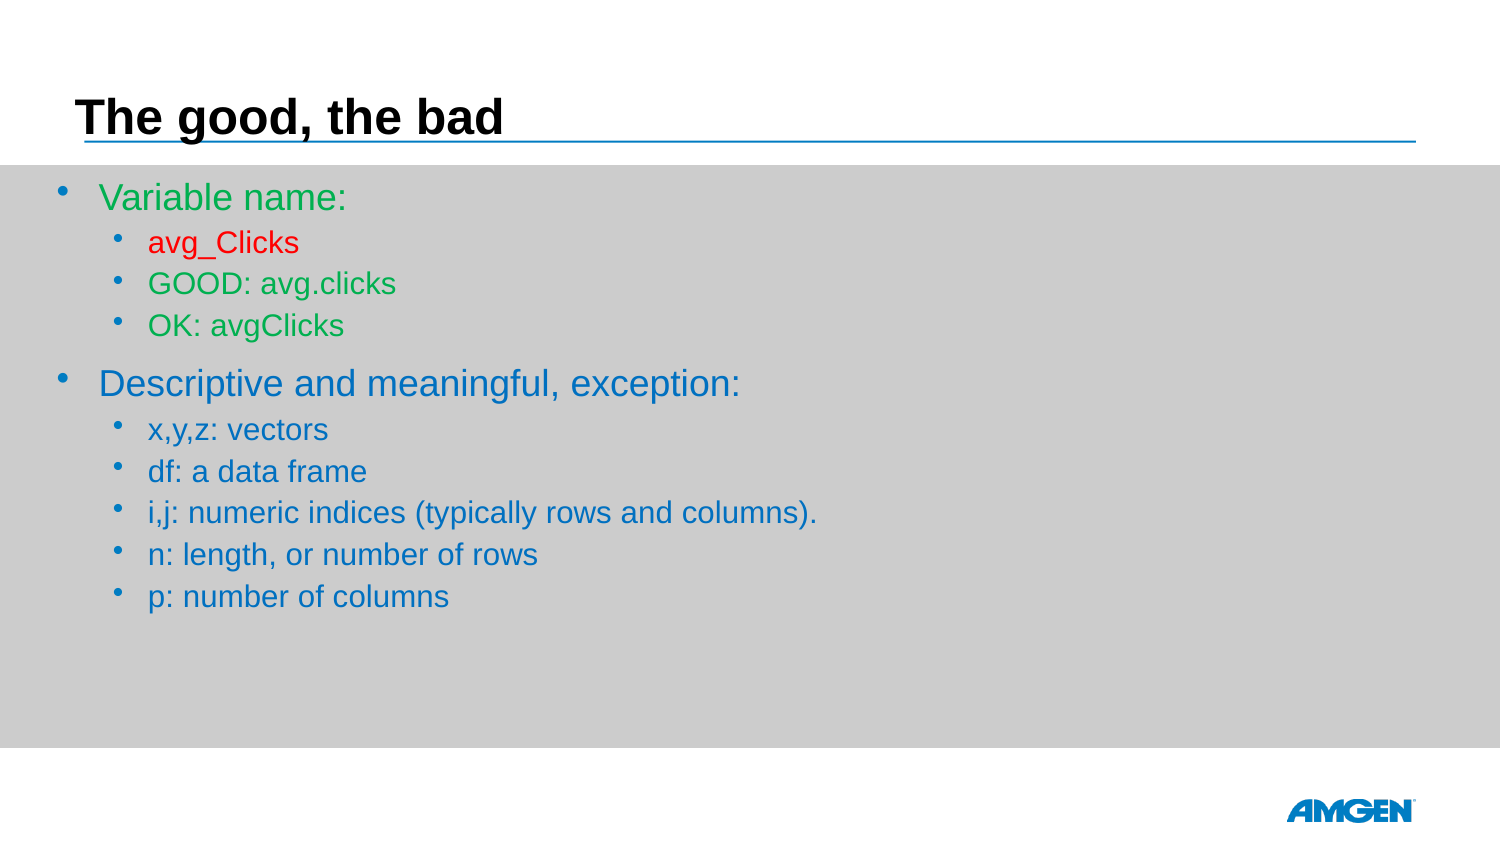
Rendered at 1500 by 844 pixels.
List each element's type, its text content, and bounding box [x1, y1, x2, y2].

title The good, the bad [59, 71, 1441, 154]
list Variable name: avg_Clicks GOOD: avg.clicks OK: avgClicks Descriptive and meaningful, exception: x,y,z: vectors df: a data frame i,j: numeric indices (typically rows and columns). n: length, or number of rows p: number of columns [41, 168, 1423, 751]
picture [1286, 798, 1416, 823]
